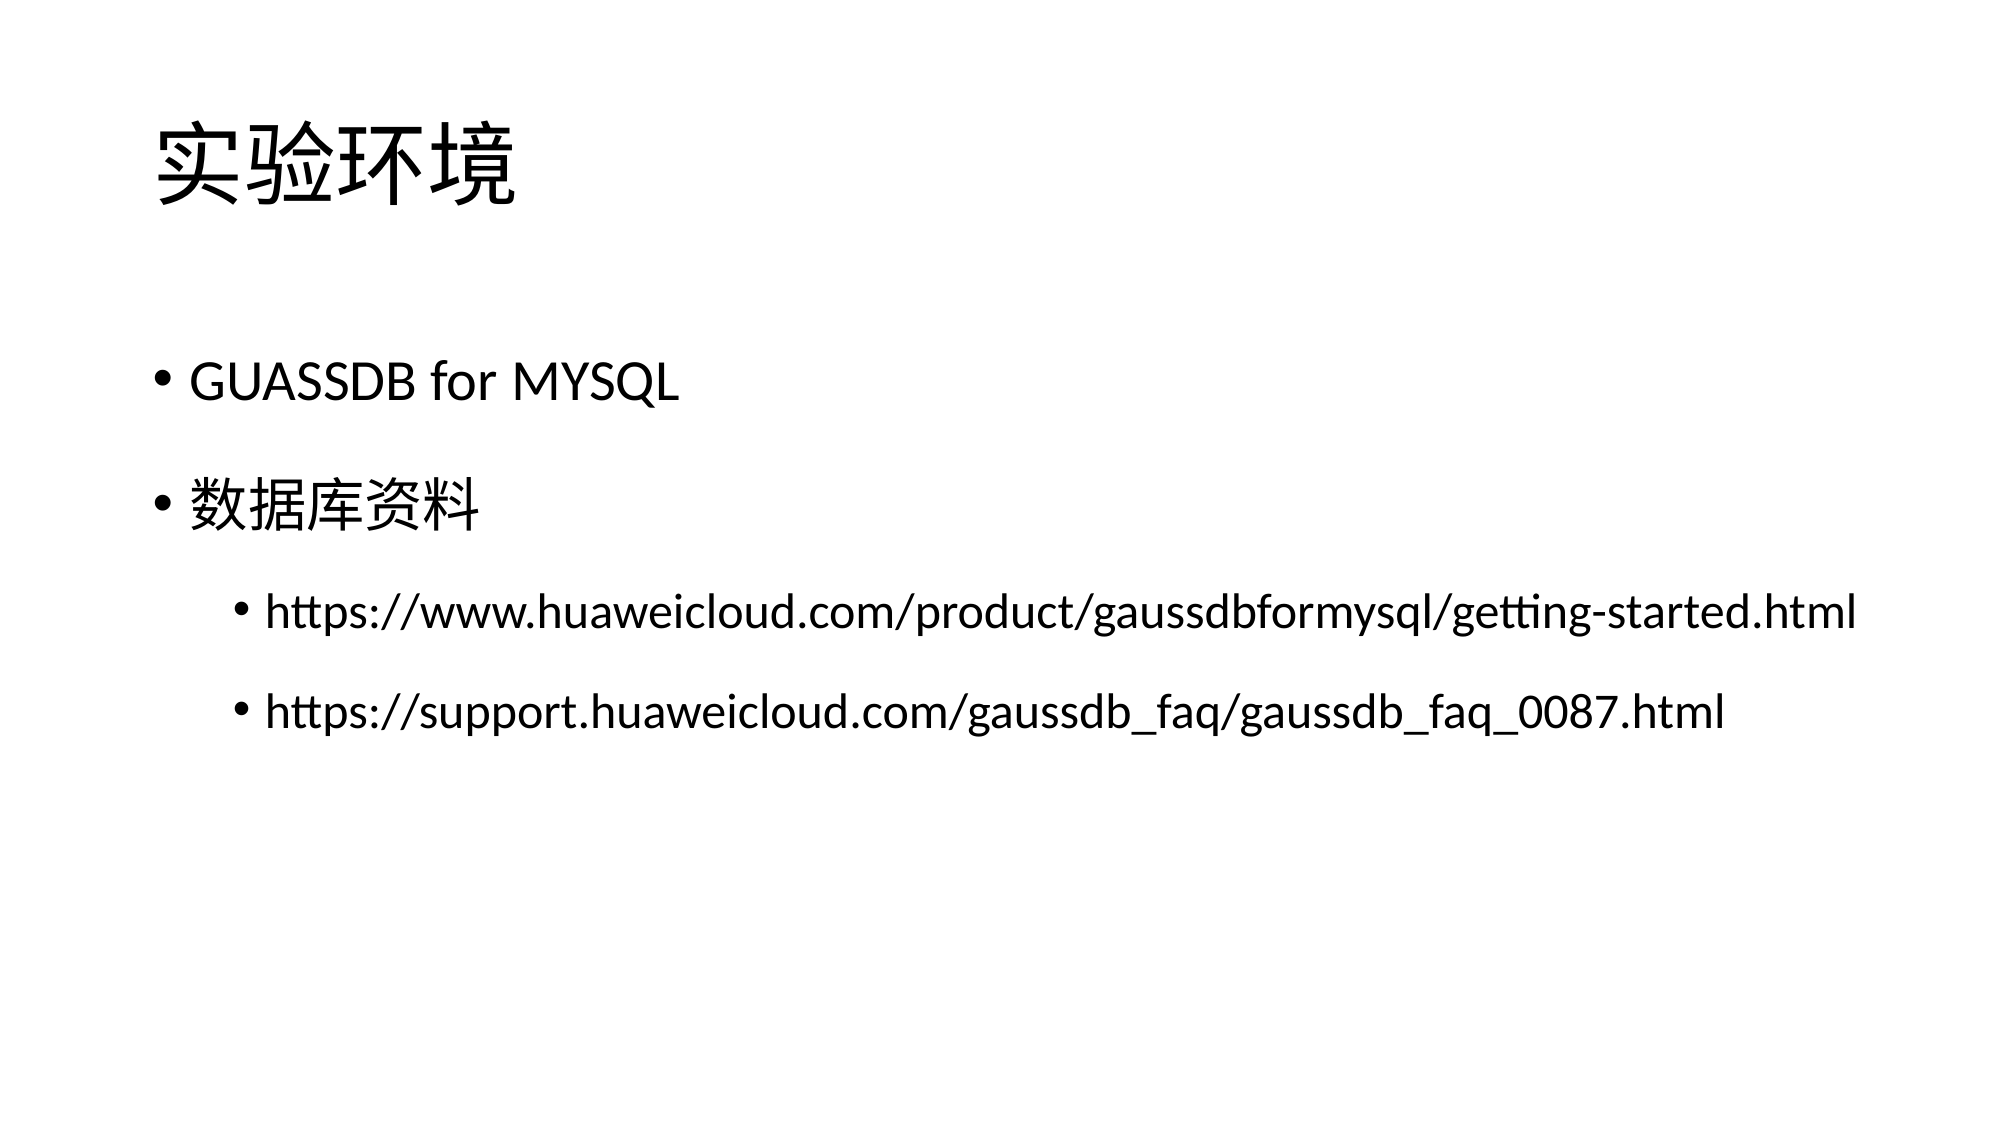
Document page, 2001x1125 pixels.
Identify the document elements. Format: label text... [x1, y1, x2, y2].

title 实验环境 [137, 59, 1863, 278]
list GUASSDB for MYSQL 数据库资料 https://www.huaweicloud.com/product/gaussdbformysql/getting-started.html https://support.huaweicloud.com/gaussdb_faq/gaussdb_faq_0087.html [137, 299, 1965, 1014]
